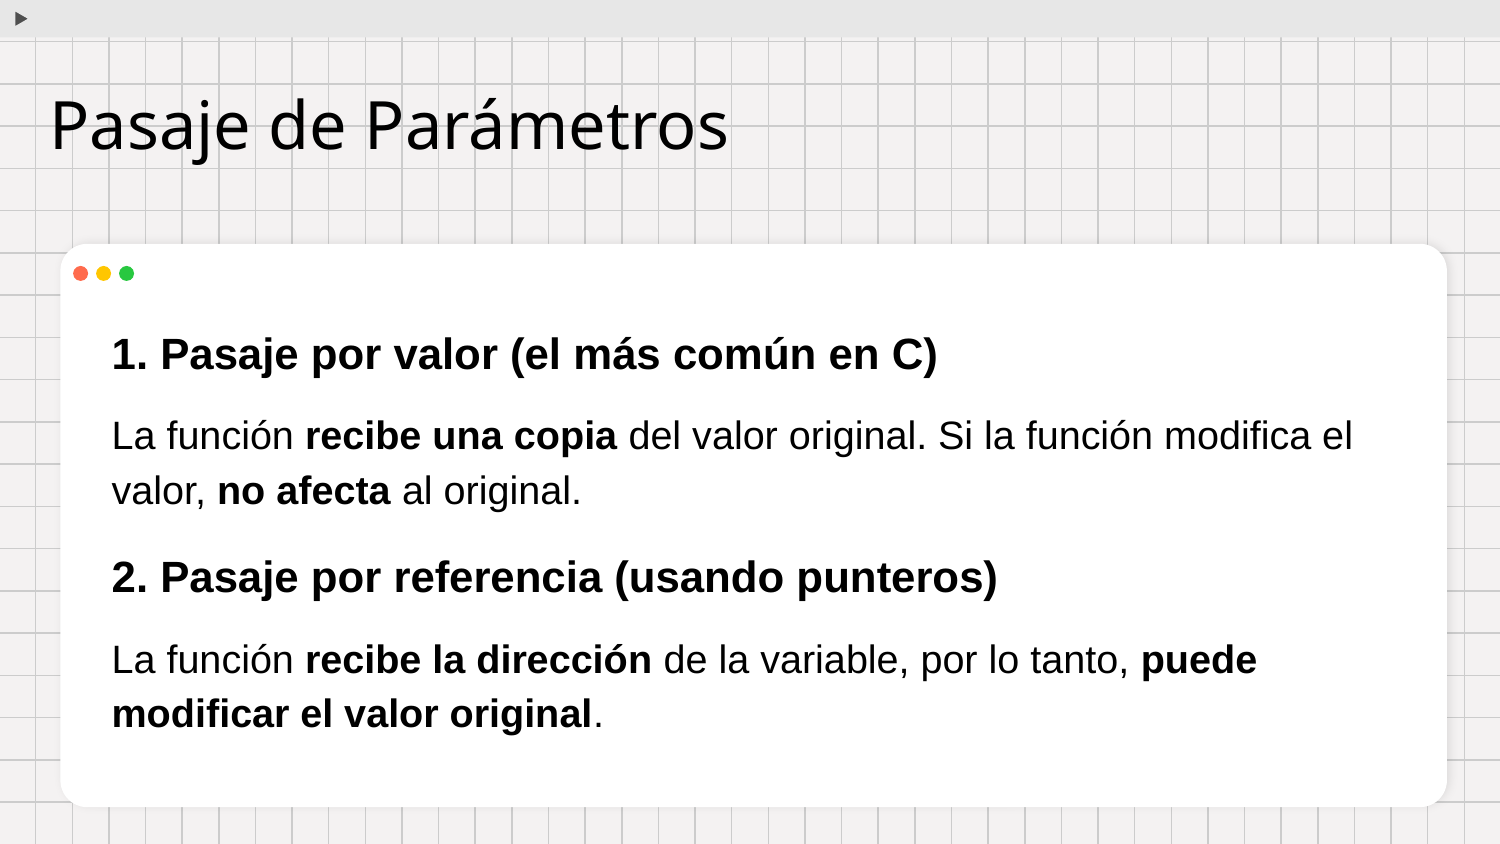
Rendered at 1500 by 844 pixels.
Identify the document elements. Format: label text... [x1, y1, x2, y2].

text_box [72, 265, 135, 282]
text_box [60, 243, 1447, 808]
title Pasaje de Parámetros [34, 76, 1407, 248]
subtitle 1. Pasaje por valor (el más común en C) La función recibe una copia del valor original. Si la función modifica el valor, no afecta al original. 2. Pasaje por referencia (usando punteros) La función recibe la dirección de la variable, por lo tanto, puede modificar el valor original. [96, 302, 1407, 823]
